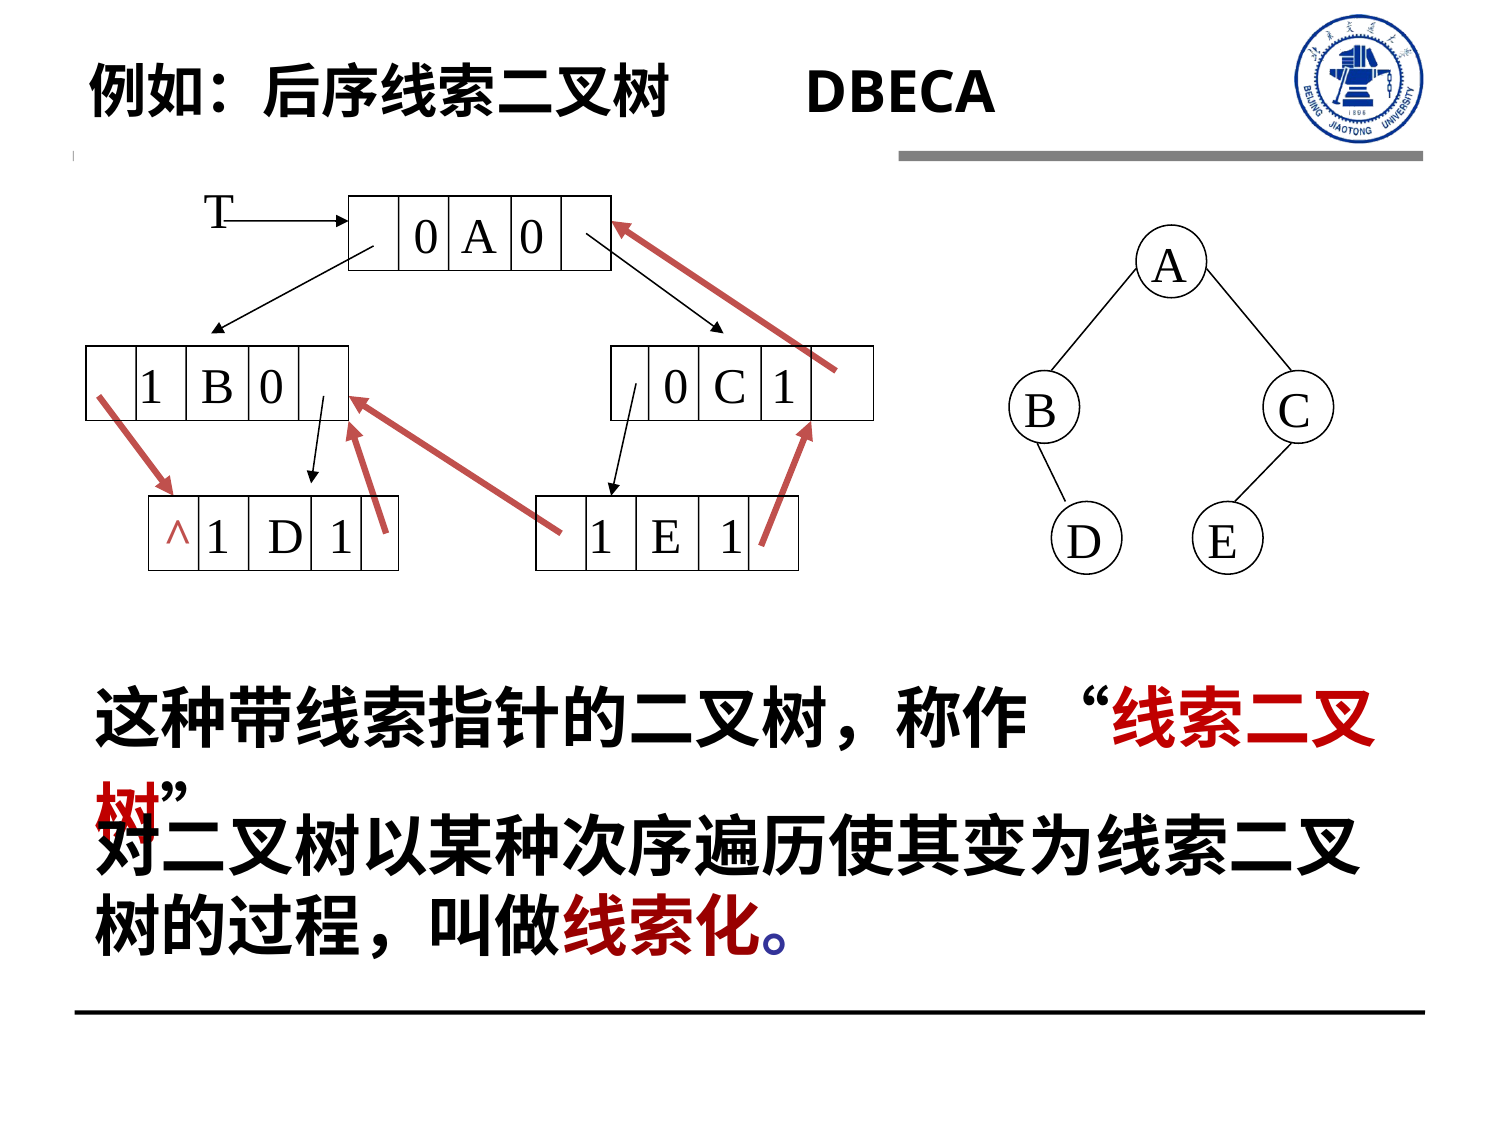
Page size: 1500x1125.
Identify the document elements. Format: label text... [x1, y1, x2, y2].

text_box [85, 170, 874, 573]
picture [1294, 14, 1424, 144]
text_box 例如：后序线索二叉树 DBECA [73, 46, 1028, 132]
text_box 这种带线索指针的二叉树，称作 “线索二叉树” [79, 652, 1480, 860]
text_box 对二叉树以某种次序遍历使其变为线索二叉树的过程，叫做线索化。 [79, 796, 1405, 972]
text_box [73, 132, 899, 596]
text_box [1008, 224, 1348, 578]
